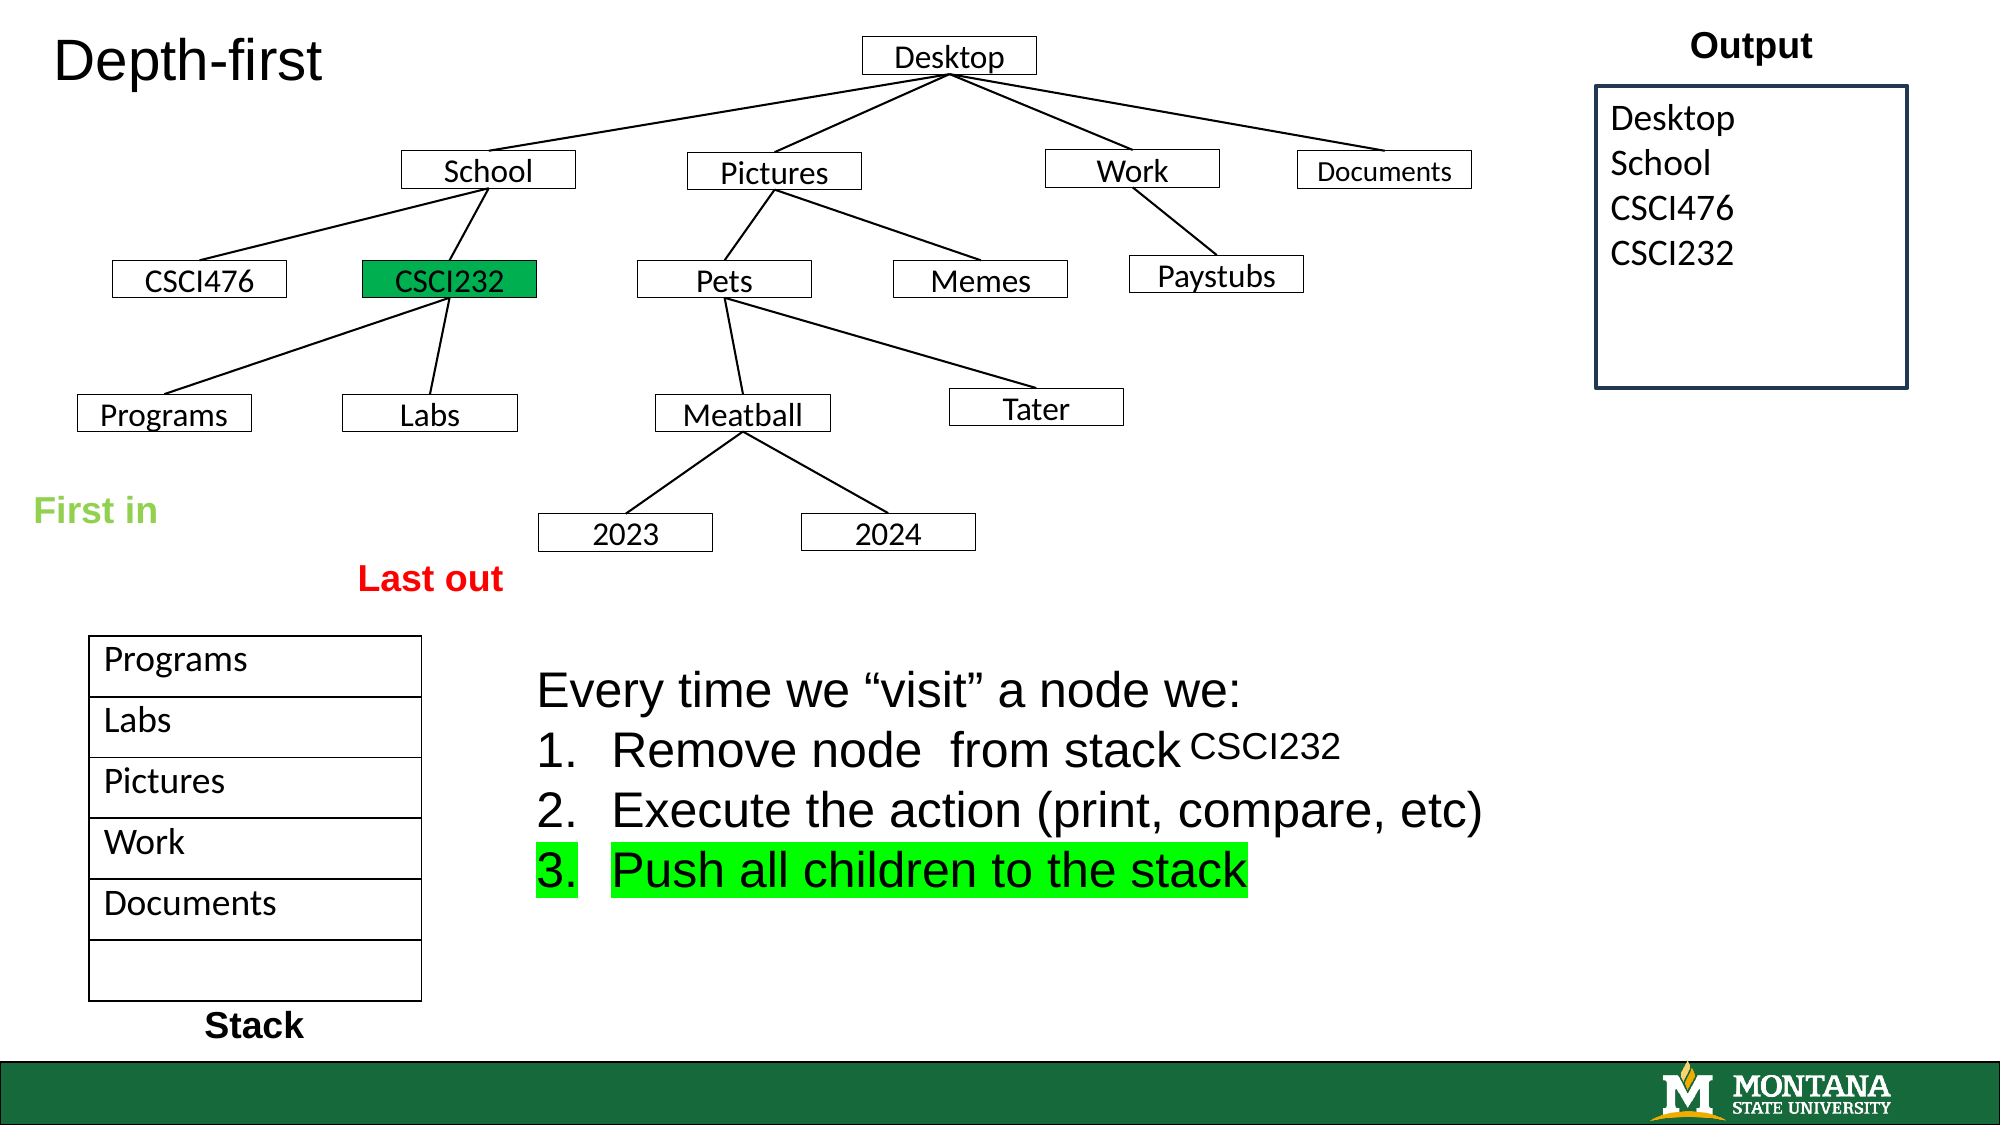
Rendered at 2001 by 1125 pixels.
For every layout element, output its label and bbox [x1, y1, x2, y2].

text_box [0, 1060, 2000, 1125]
text_box [39, 15, 339, 100]
table_cell [90, 698, 421, 757]
text_box [18, 478, 174, 539]
text_box [1594, 84, 1909, 390]
text_box [75, 35, 1474, 553]
picture [1649, 1060, 1892, 1122]
text_box [1675, 13, 1829, 73]
table_header [90, 637, 421, 696]
text_box [342, 546, 519, 607]
table_cell [90, 758, 421, 817]
table_cell [90, 880, 421, 939]
table_cell [90, 819, 421, 878]
table_cell [90, 941, 421, 1000]
text_box [189, 993, 320, 1054]
text_box [521, 649, 2000, 965]
